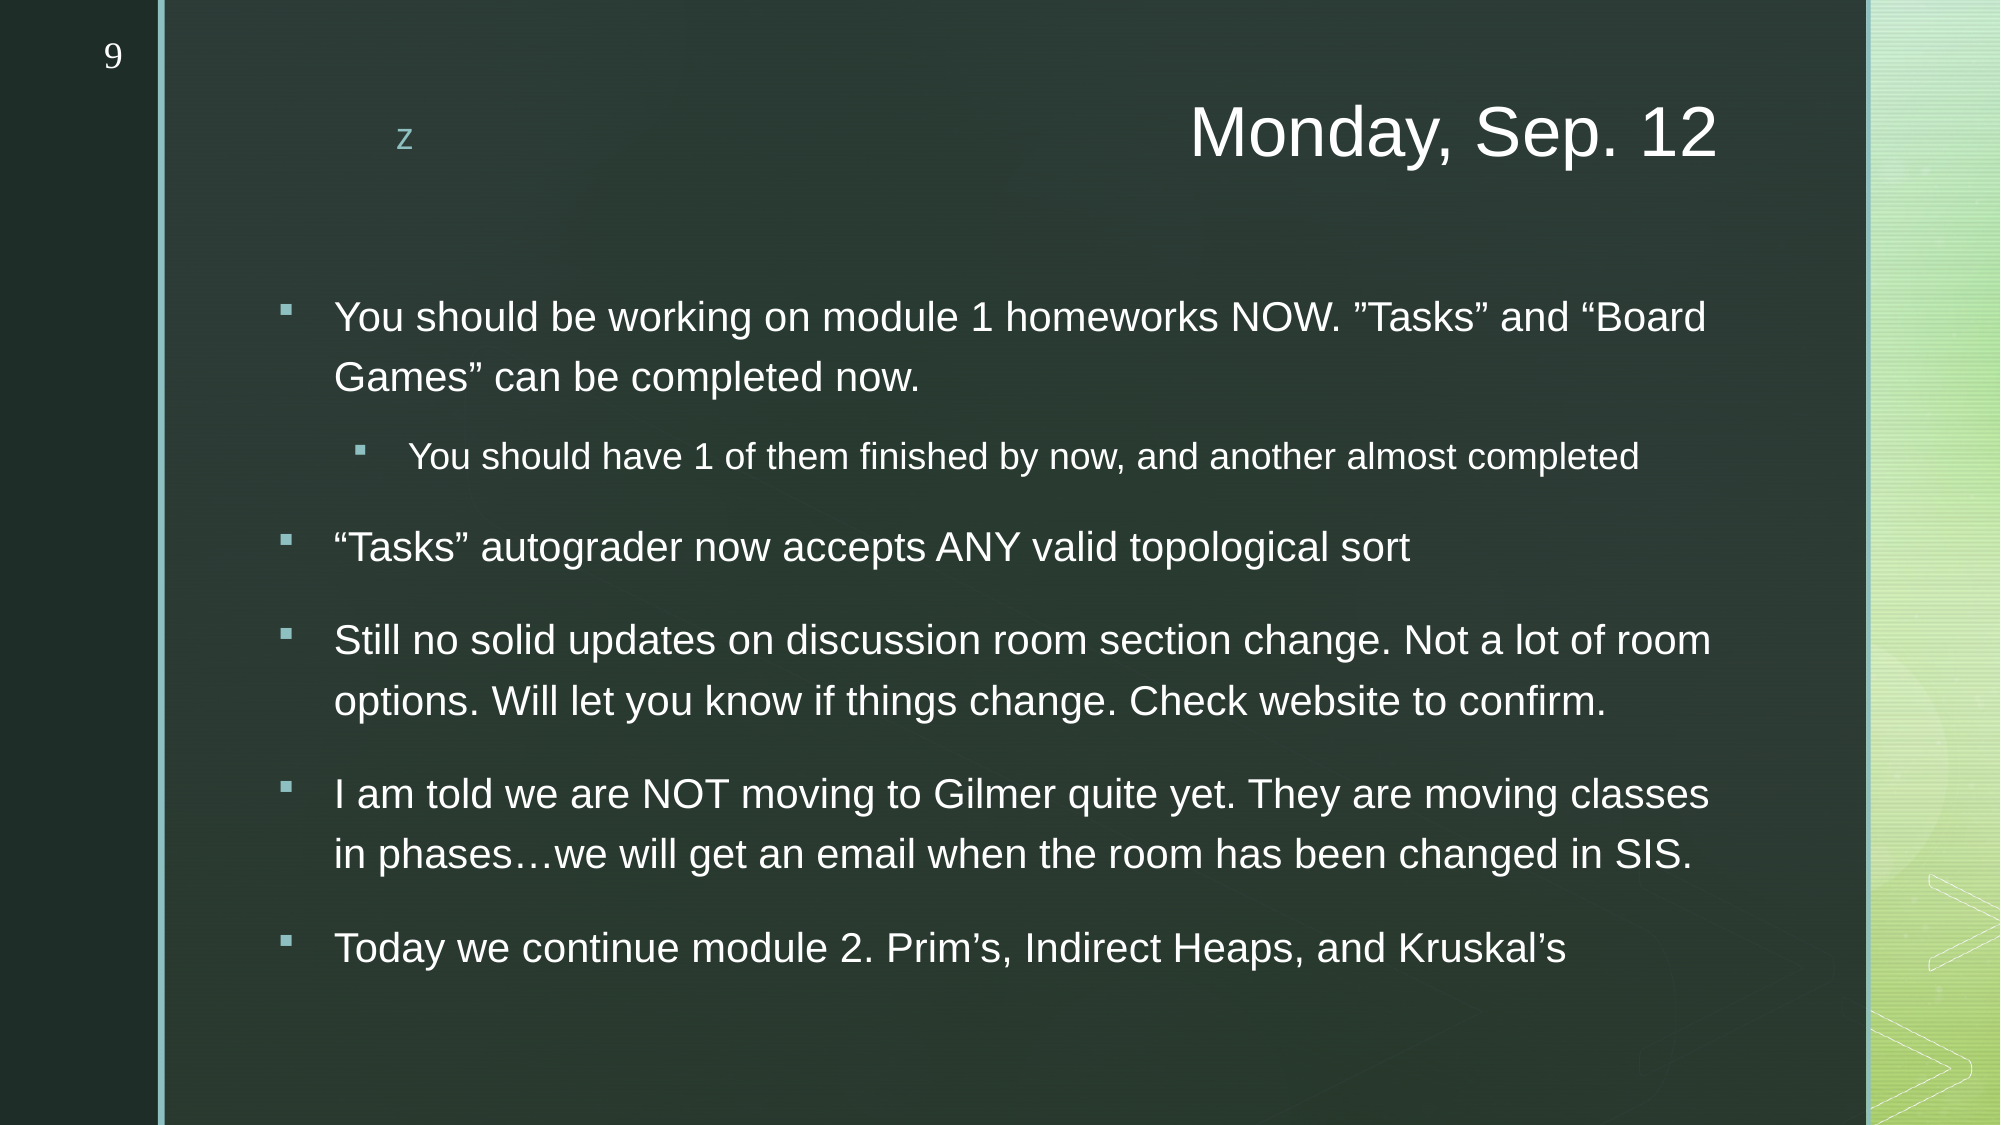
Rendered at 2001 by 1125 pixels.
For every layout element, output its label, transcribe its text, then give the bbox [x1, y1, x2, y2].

list You should be working on module 1 homeworks NOW. ”Tasks” and “Board Games” can be completed now. You should have 1 of them finished by now, and another almost completed “Tasks” autograder now accepts ANY valid topological sort Still no solid updates on discussion room section change. Not a lot of room options. Will let you know if things change. Check website to confirm. I am told we are NOT moving to Gilmer quite yet. They are moving classes in phases…we will get an email when the room has been changed in SIS. Today we continue module 2. Prim’s, Indirect Heaps, and Kruskal’s [262, 174, 1750, 1075]
slide_number 9 [25, 26, 131, 80]
title Monday, Sep. 12 [428, 87, 1734, 174]
picture [1871, 0, 2001, 1125]
